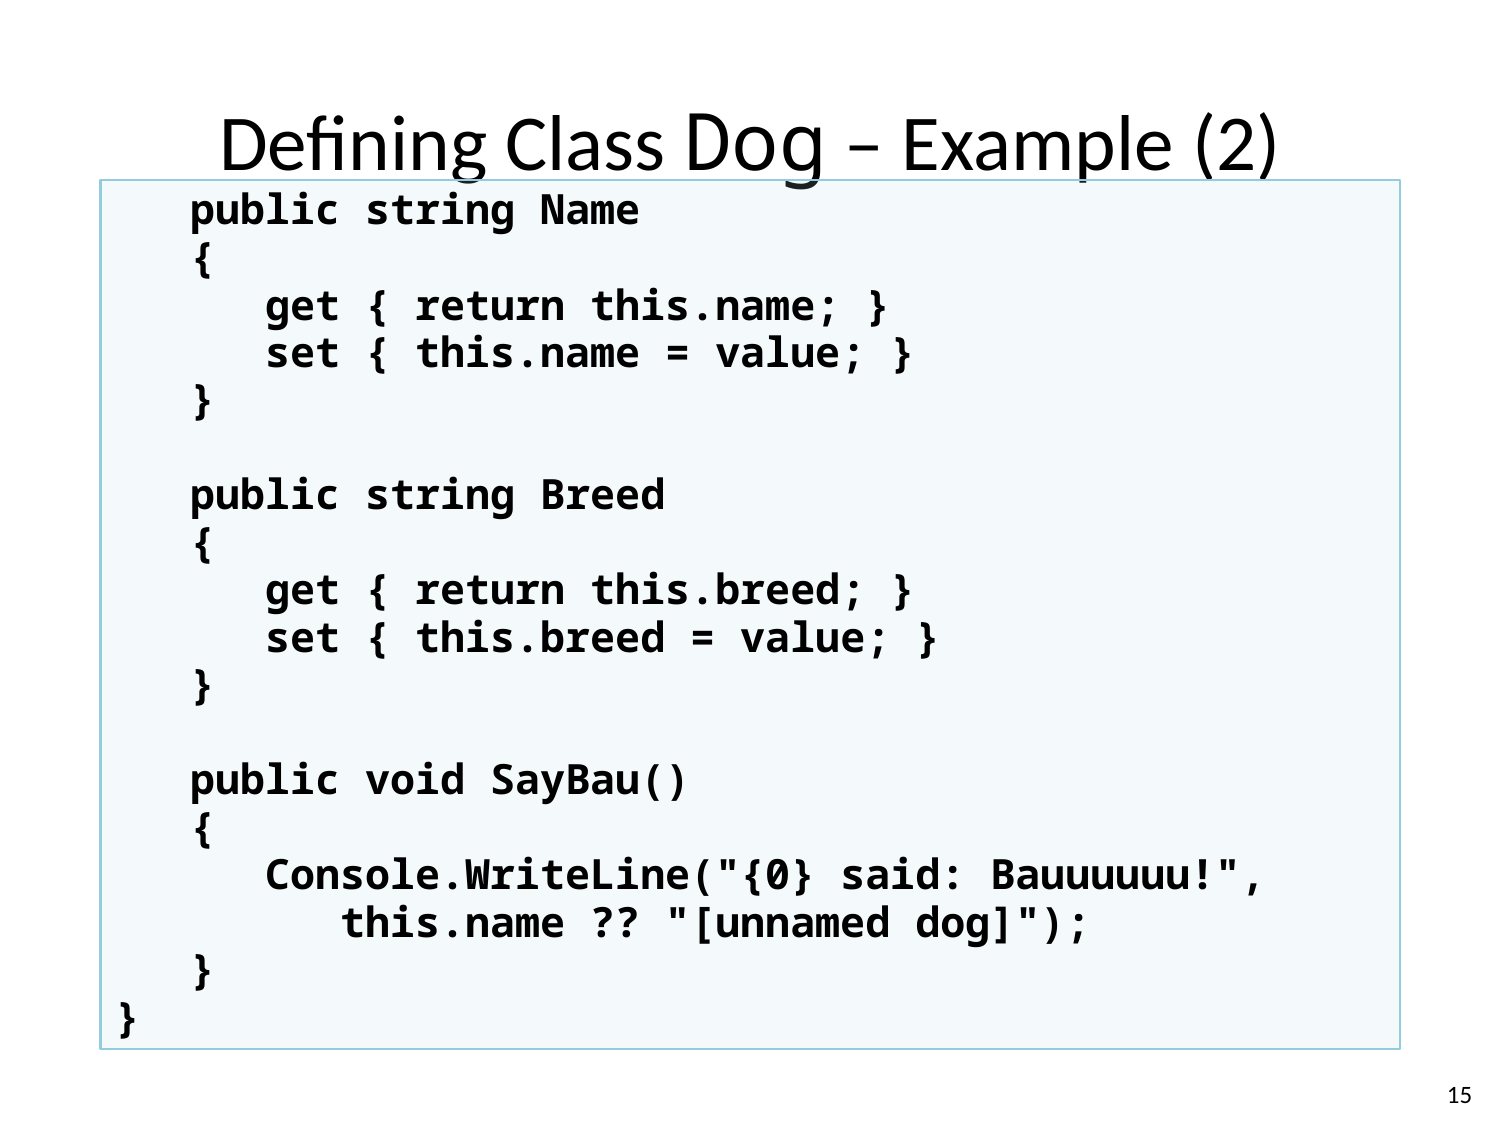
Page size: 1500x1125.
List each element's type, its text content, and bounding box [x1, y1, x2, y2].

text_box public string Name { get { return this.name; } set { this.name = value; } } public string Breed { get { return this.breed; } set { this.breed = value; } } public void SayBau() { Console.WriteLine("{0} said: Bauuuuuu!", this.name ?? "[unnamed dog]"); } } [100, 179, 1400, 1049]
slide_number 15 [1412, 1074, 1488, 1113]
title Defining Class Dog – Example (2) [75, 45, 1425, 233]
